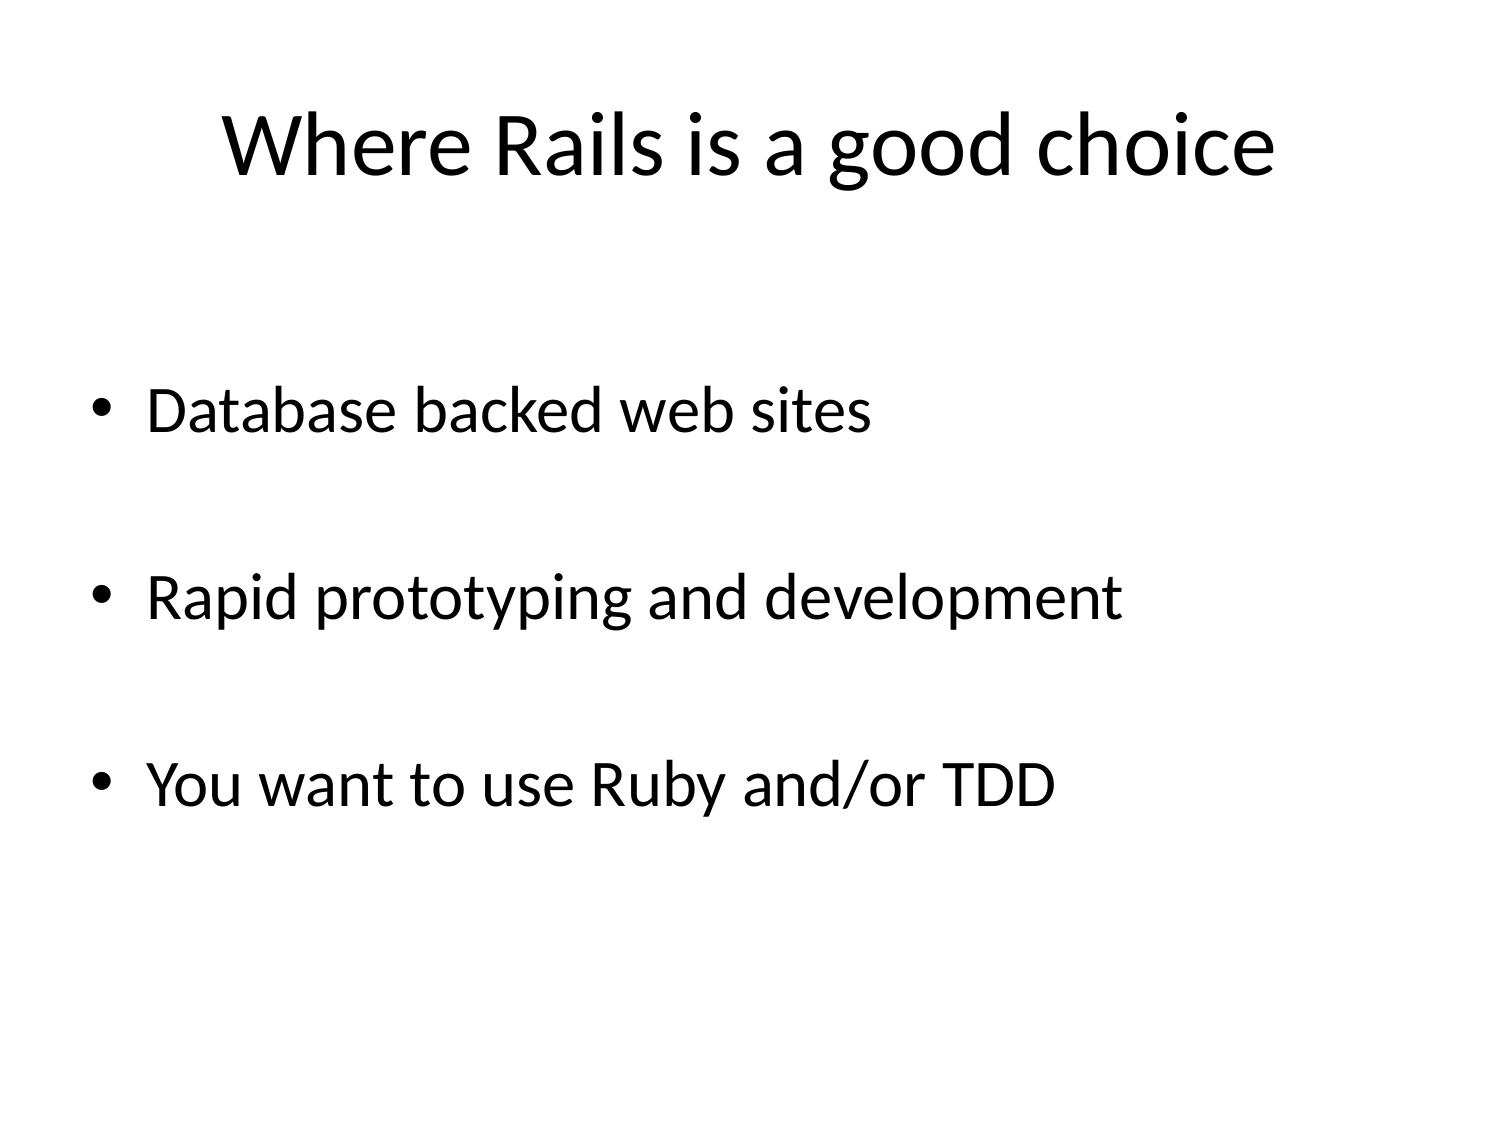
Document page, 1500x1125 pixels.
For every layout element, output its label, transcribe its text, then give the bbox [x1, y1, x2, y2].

list Database backed web sites Rapid prototyping and development You want to use Ruby and/or TDD [75, 358, 1425, 1059]
title Where Rails is a good choice [75, 45, 1425, 233]
